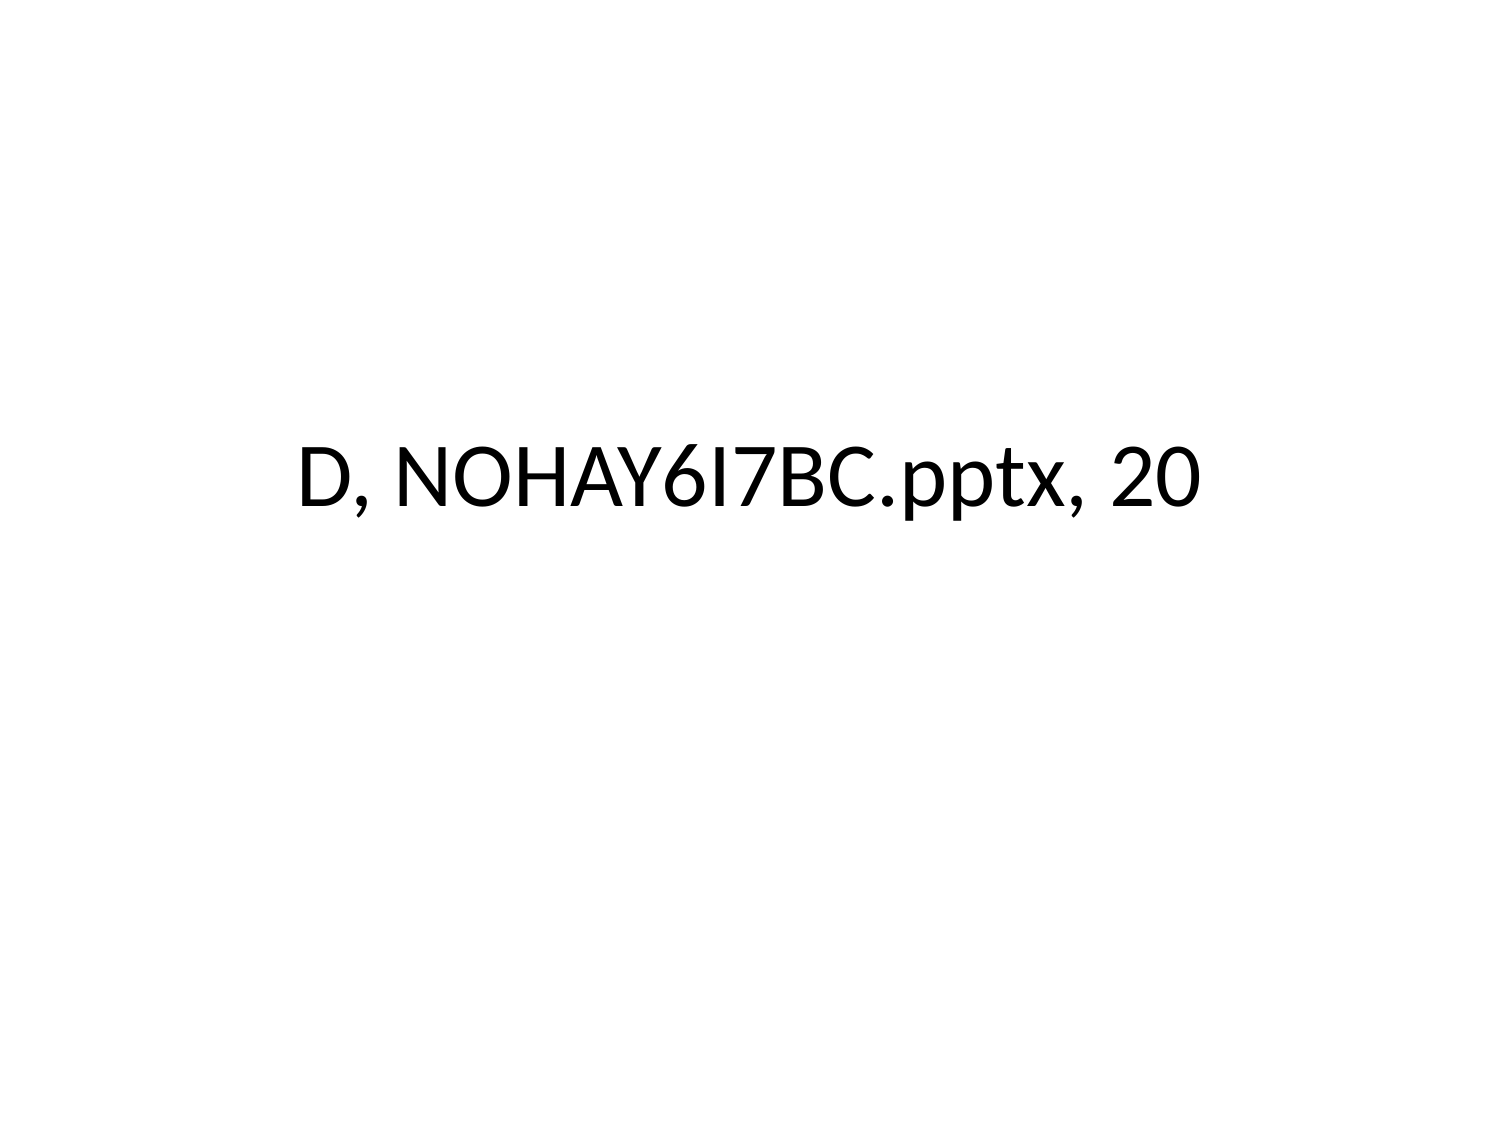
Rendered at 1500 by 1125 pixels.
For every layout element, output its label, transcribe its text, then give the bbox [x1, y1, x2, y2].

title D, NOHAY6I7BC.pptx, 20 [112, 349, 1388, 591]
